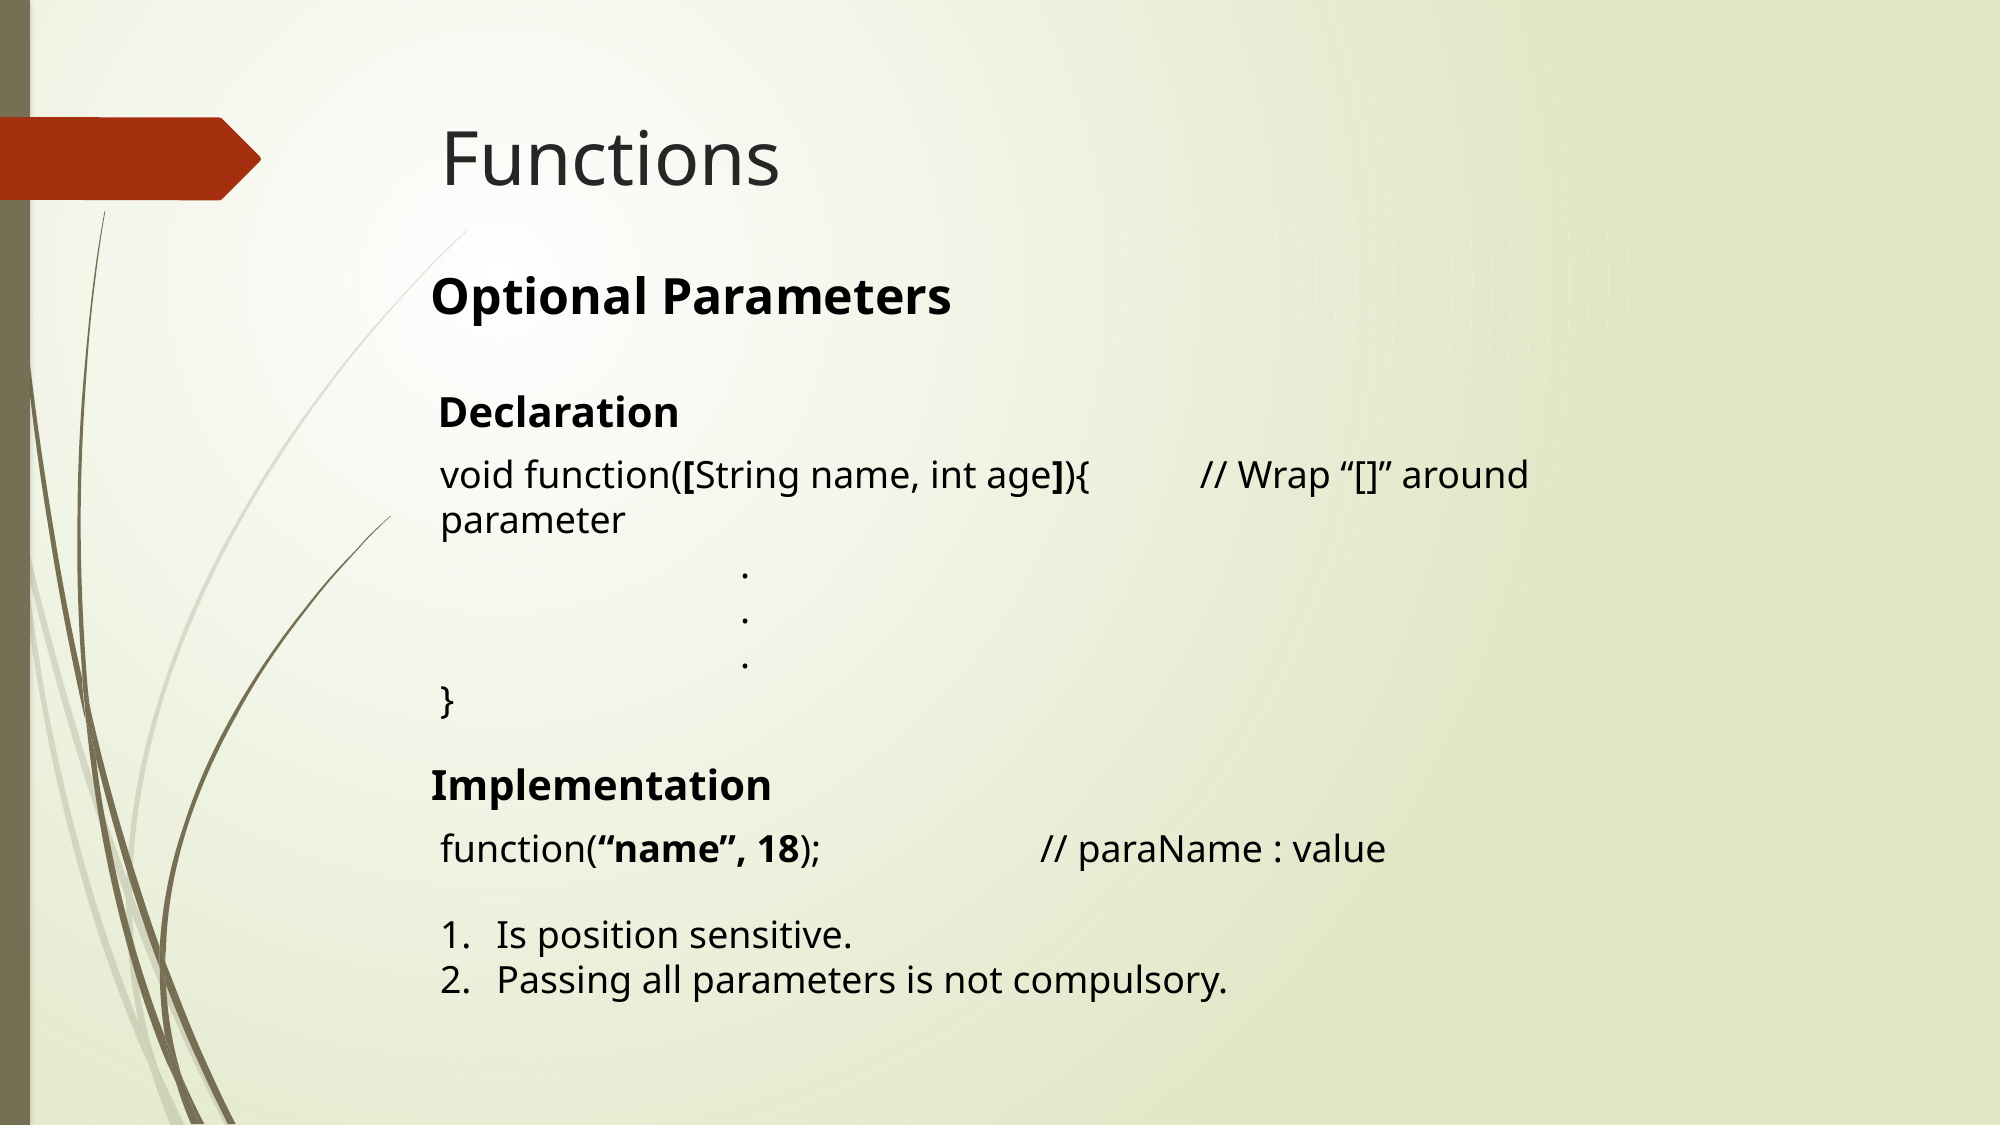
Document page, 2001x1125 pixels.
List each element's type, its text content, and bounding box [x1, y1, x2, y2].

text_box Declaration [422, 378, 695, 443]
text_box Is position sensitive. Passing all parameters is not compulsory. [425, 903, 1658, 1008]
text_box Implementation [416, 751, 788, 817]
text_box void function([String name, int age]){ // Wrap “[]” around parameter . . . } [425, 443, 1675, 729]
text_box function(“name”, 18); // paraName : value [425, 817, 1716, 878]
text_box Optional Parameters [415, 256, 968, 332]
title Functions [425, 102, 1888, 313]
